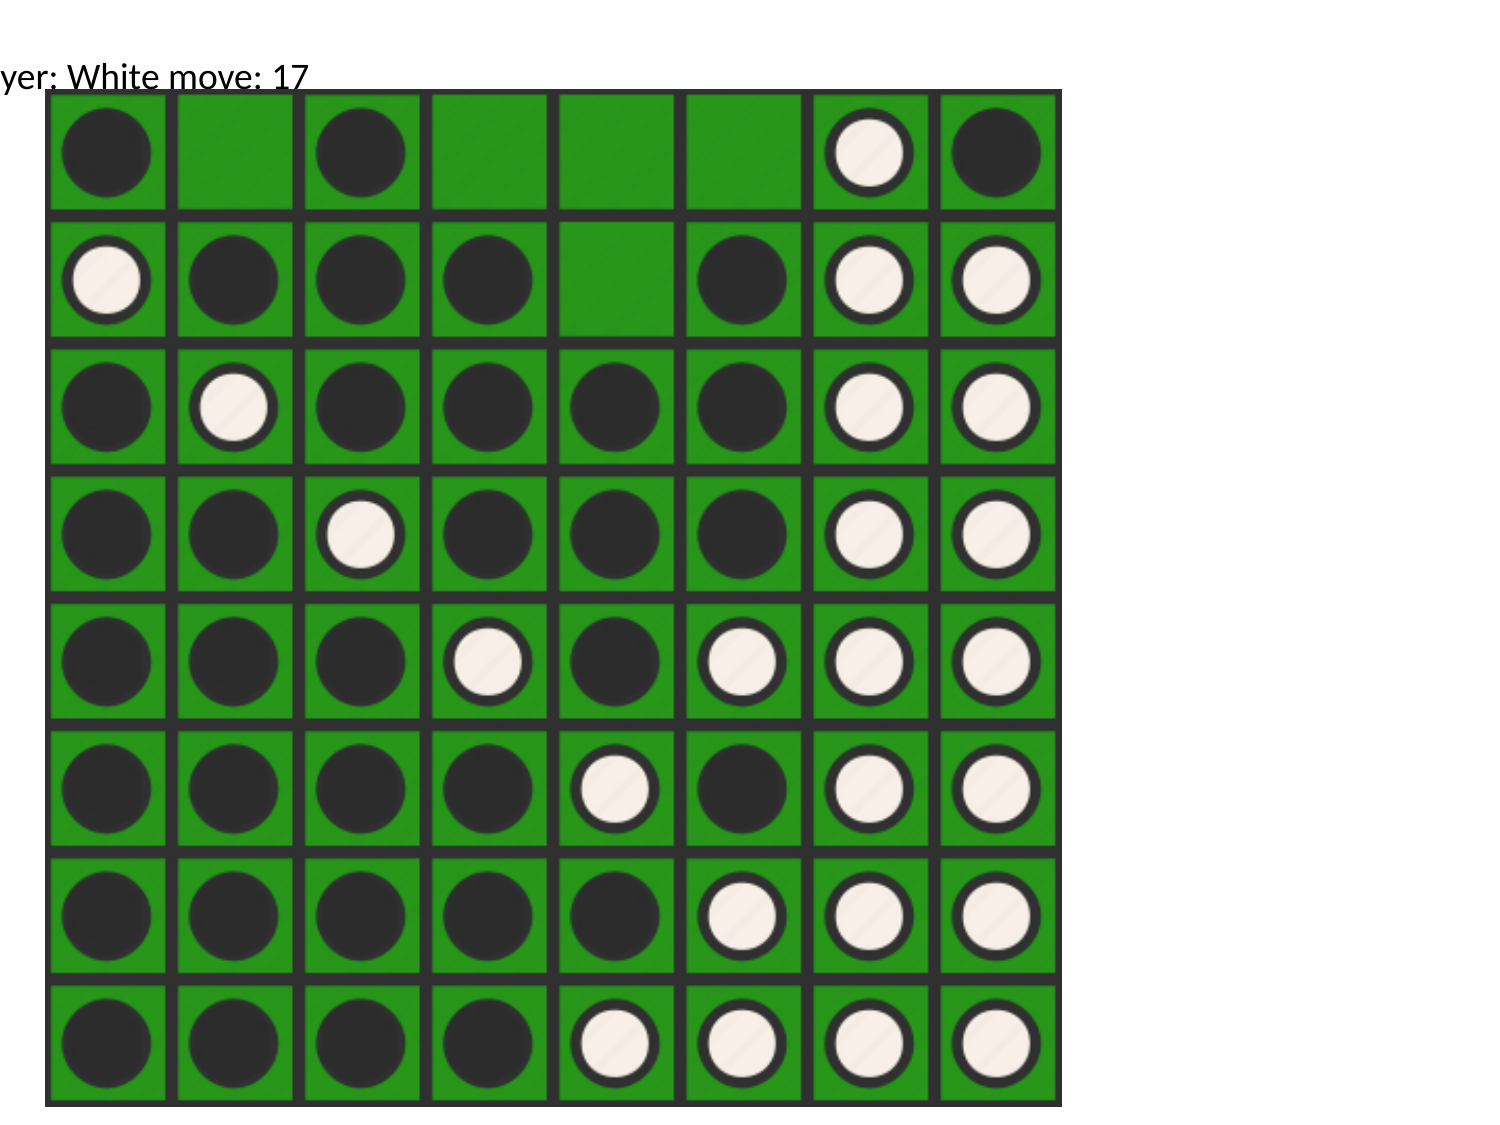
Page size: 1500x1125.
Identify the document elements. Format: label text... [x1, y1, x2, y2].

text_box turn: 58 player: White move: 17 [0, 44, 325, 105]
picture [44, 89, 1062, 1107]
